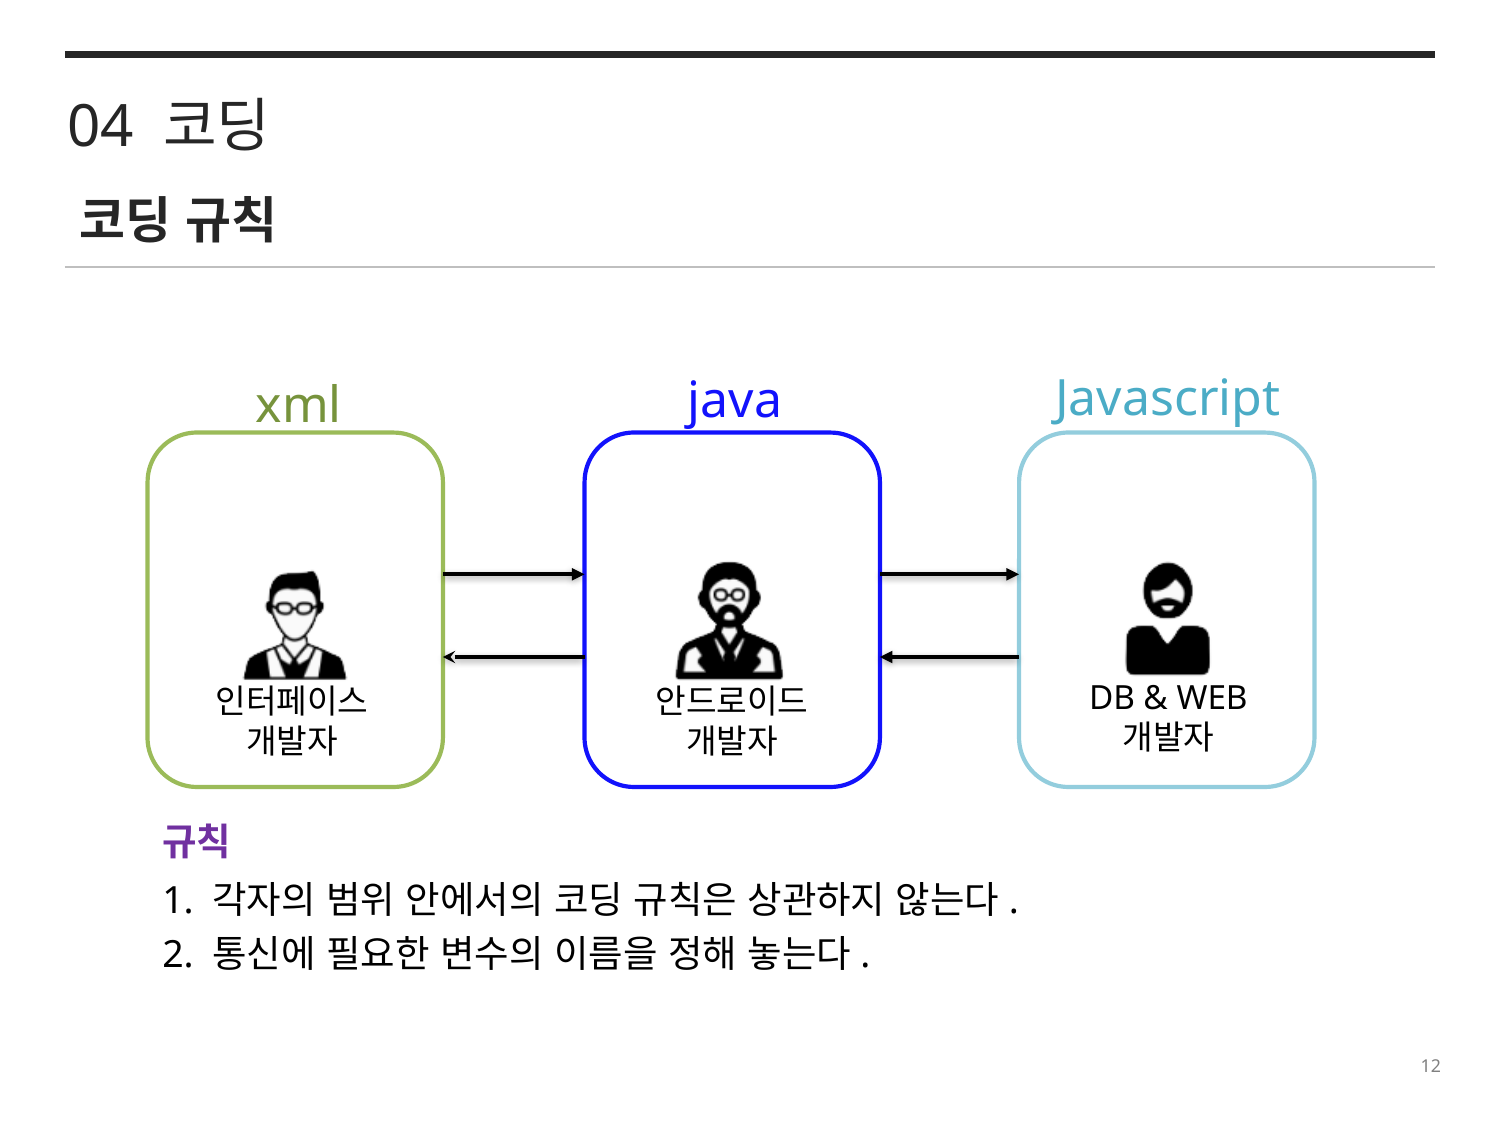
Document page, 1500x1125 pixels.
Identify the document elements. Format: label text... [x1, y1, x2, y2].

text_box 규칙 [147, 810, 1219, 868]
text_box java [673, 360, 801, 435]
text_box 코딩 규칙 [64, 181, 1436, 256]
text_box Javascript [1040, 358, 1308, 434]
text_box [1055, 543, 1281, 765]
text_box [582, 430, 883, 790]
text_box xml [240, 364, 369, 440]
text_box 04 코딩 [53, 80, 1187, 166]
text_box 2. 통신에 필요한 변수의 이름을 정해 놓는다. [147, 922, 1219, 983]
text_box [1016, 434, 1317, 790]
text_box [145, 430, 446, 790]
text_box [619, 553, 845, 770]
text_box 1. 각자의 범위 안에서의 코딩 규칙은 상관하지 않는다. [147, 868, 1219, 922]
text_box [179, 545, 405, 770]
